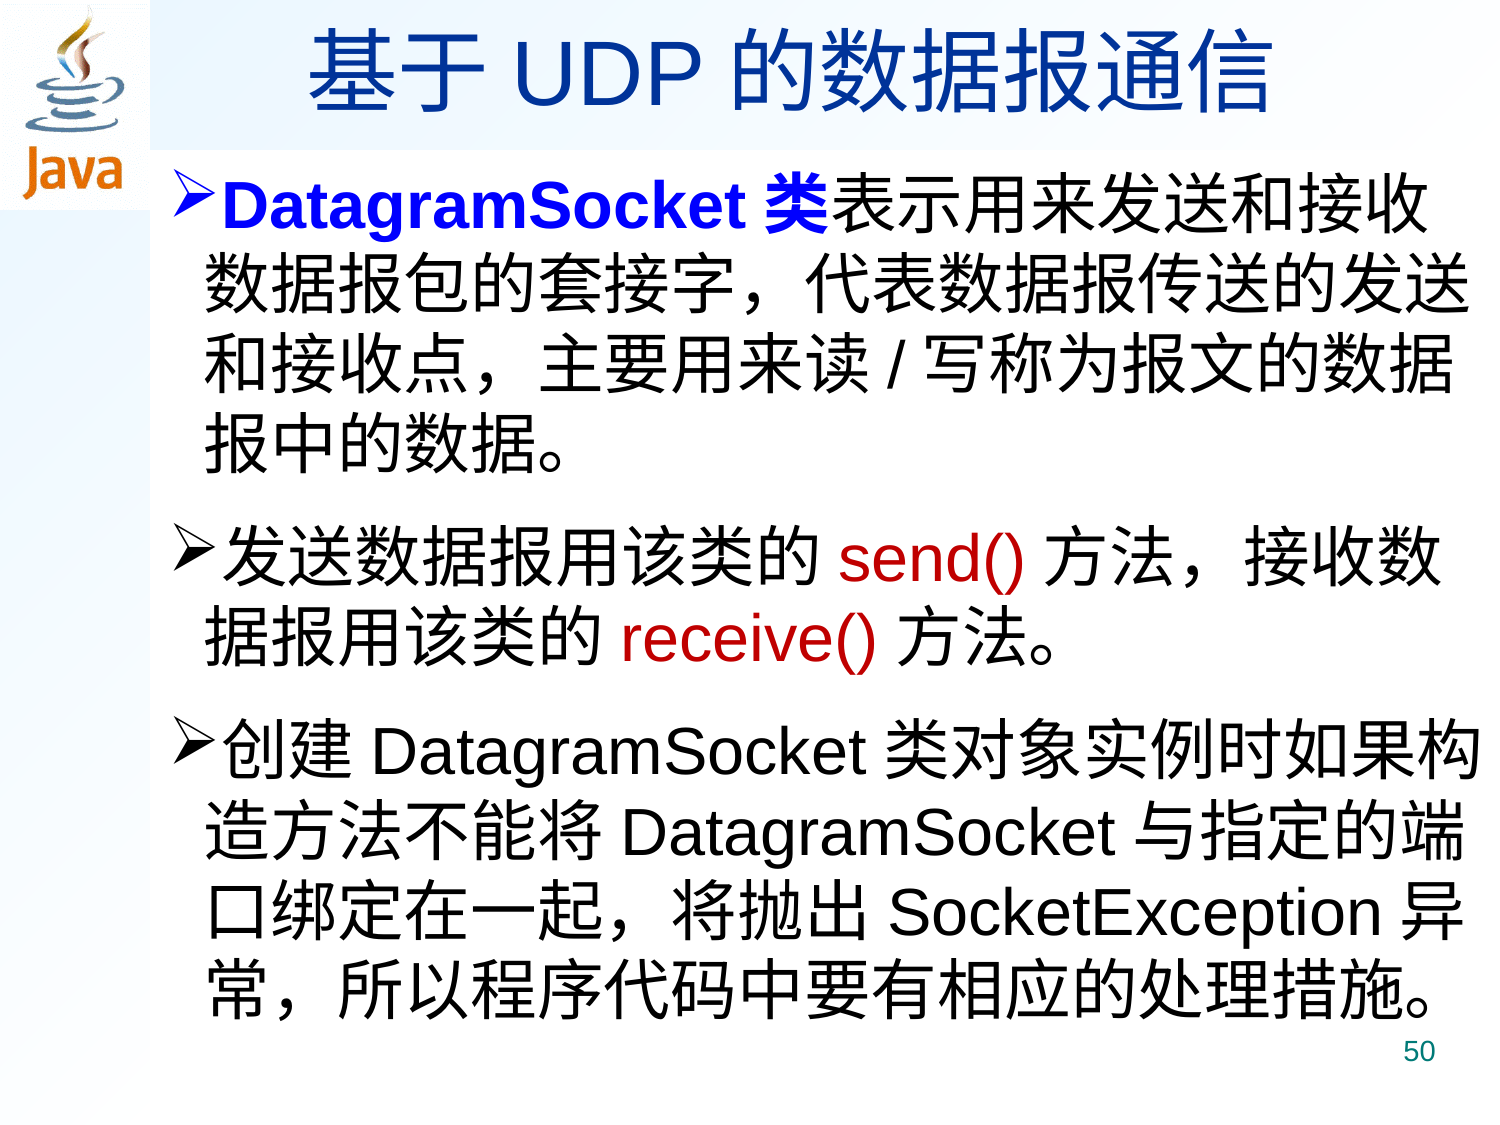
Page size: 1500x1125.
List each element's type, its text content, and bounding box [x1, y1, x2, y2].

picture [0, 0, 150, 210]
text_box DatagramSocket类表示用来发送和接收数据报包的套接字，代表数据报传送的发送和接收点，主要用来读/写称为报文的数据报中的数据。 发送数据报用该类的send()方法，接收数据报用该类的receive()方法。 创建DatagramSocket类对象实例时如果构造方法不能将DatagramSocket与指定的端口绑定在一起，将抛出SocketException异常，所以程序代码中要有相应的处理措施。 [153, 154, 1500, 1036]
title 基于UDP的数据报通信 [249, 0, 1413, 138]
